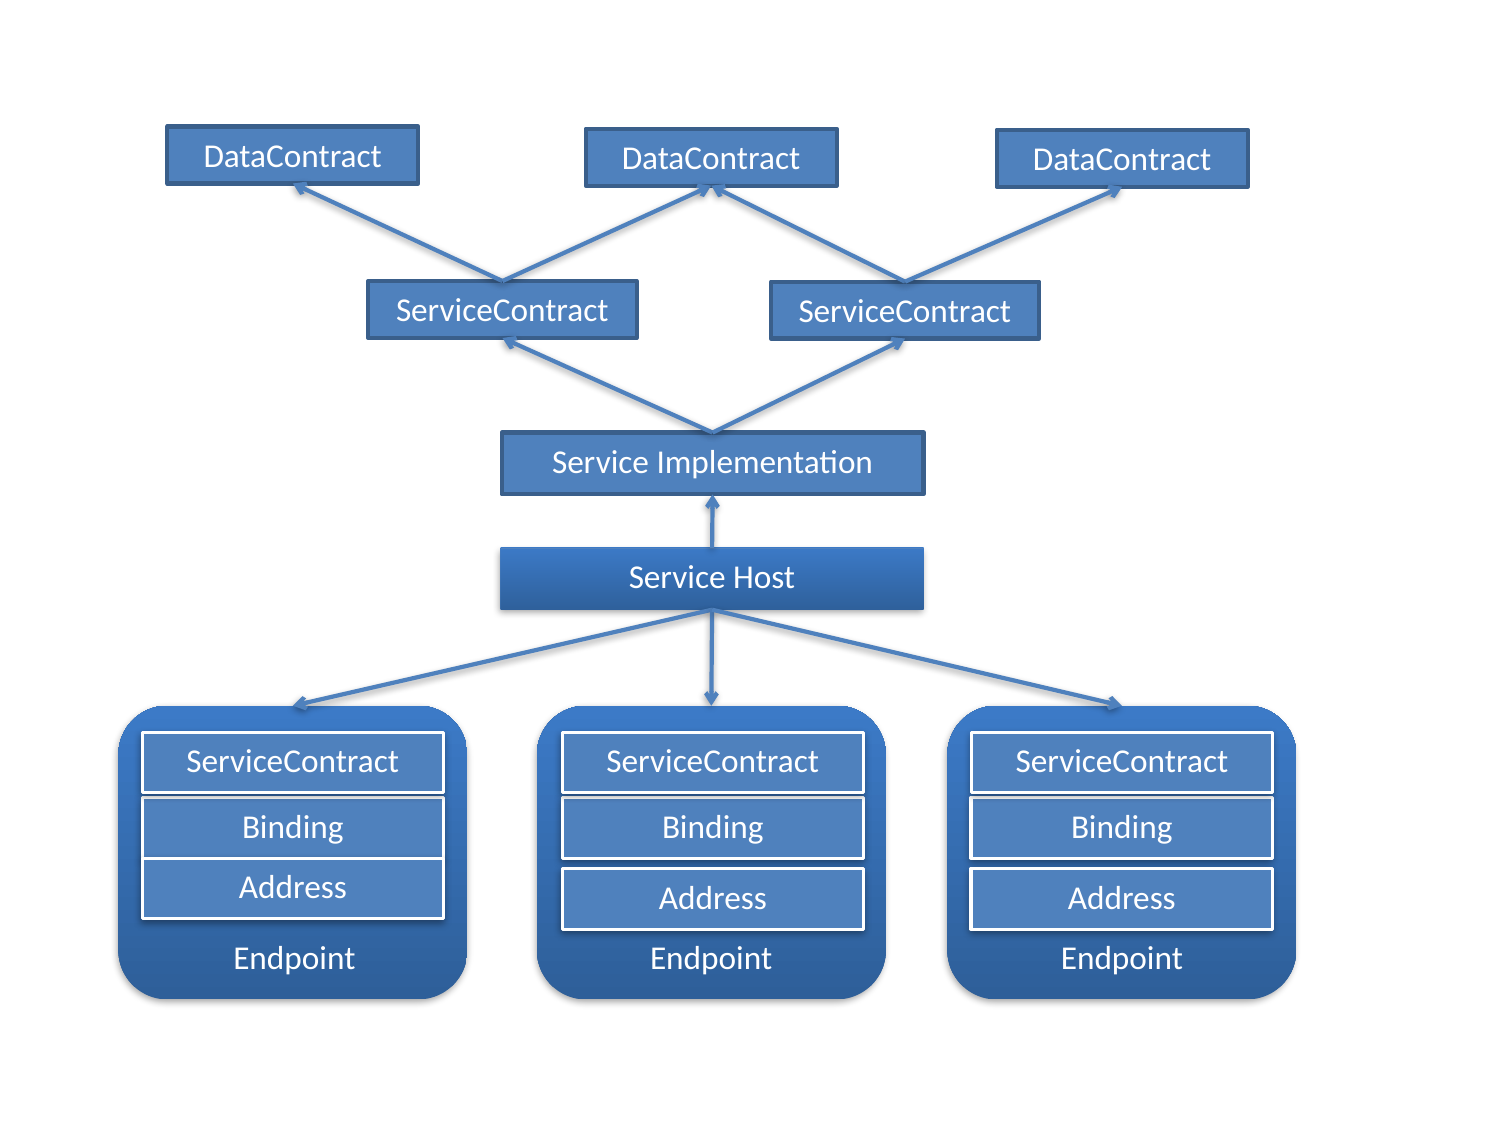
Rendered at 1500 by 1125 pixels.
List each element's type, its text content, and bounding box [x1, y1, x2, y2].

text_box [292, 609, 709, 706]
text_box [710, 185, 905, 282]
text_box ServiceContract [139, 729, 447, 796]
text_box [536, 714, 886, 1000]
text_box ServiceContract [559, 729, 867, 796]
text_box Address [139, 855, 447, 922]
text_box DataContract [995, 128, 1250, 189]
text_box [502, 337, 713, 433]
text_box Endpoint [217, 927, 373, 986]
text_box [118, 705, 468, 1000]
text_box Endpoint [1044, 927, 1200, 986]
text_box Service Host [500, 547, 924, 608]
text_box Binding [559, 802, 867, 861]
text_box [712, 338, 906, 433]
text_box Binding [139, 802, 447, 854]
text_box DataContract [165, 124, 420, 186]
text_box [904, 186, 1123, 282]
text_box Service Implementation [500, 430, 926, 496]
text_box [502, 185, 709, 282]
text_box [947, 705, 1297, 1000]
text_box Address [559, 865, 867, 932]
text_box Address [968, 865, 1276, 932]
text_box ServiceContract [366, 290, 639, 340]
text_box Binding [968, 801, 1276, 861]
text_box Endpoint [633, 927, 789, 986]
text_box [292, 183, 503, 282]
text_box ServiceContract [968, 729, 1276, 796]
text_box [711, 609, 1122, 706]
text_box ServiceContract [769, 290, 1041, 341]
text_box DataContract [584, 127, 839, 184]
